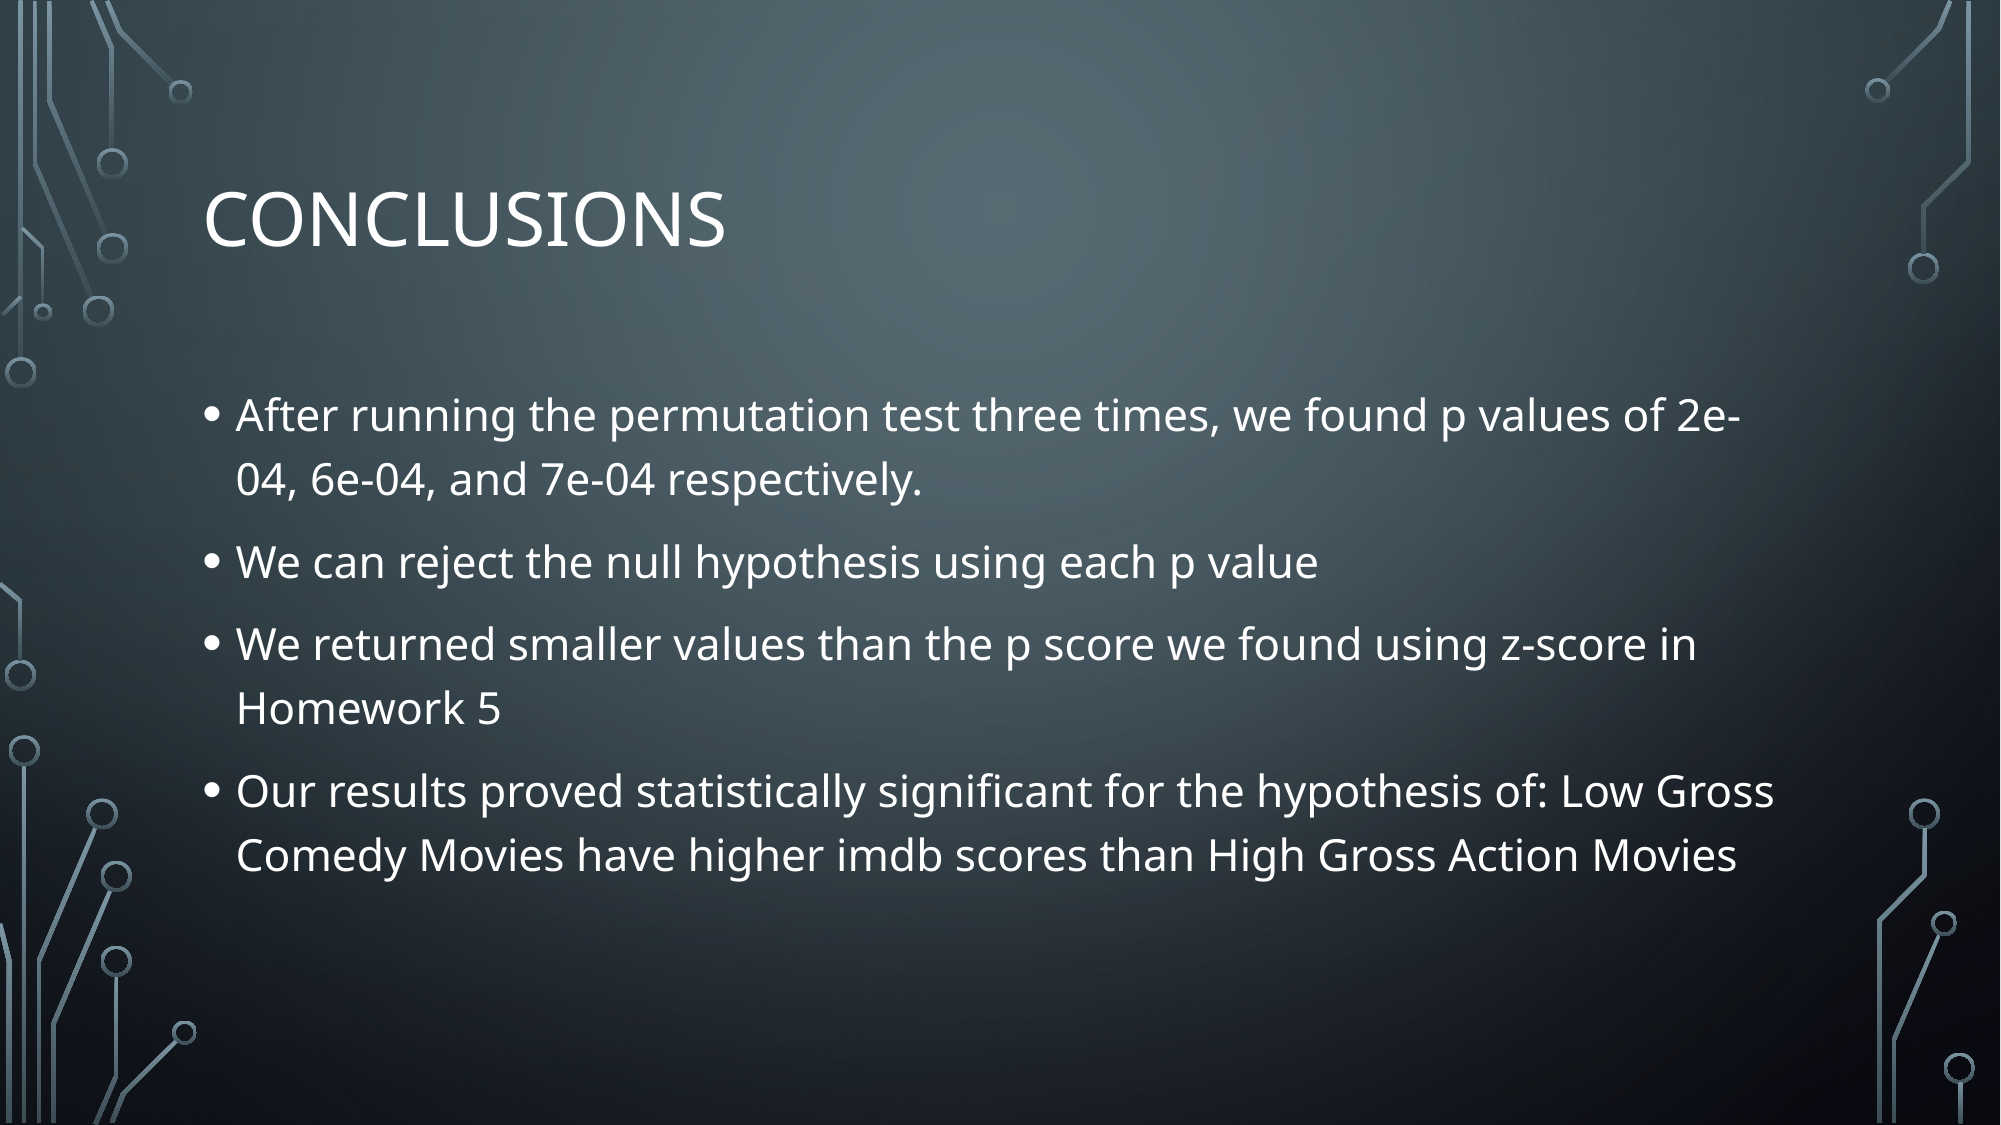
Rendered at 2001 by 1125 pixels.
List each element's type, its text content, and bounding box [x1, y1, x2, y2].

title Conclusions [187, 101, 1813, 344]
list After running the permutation test three times, we found p values of 2e-04, 6e-04, and 7e-04 respectively. We can reject the null hypothesis using each p value We returned smaller values than the p score we found using z-score in Homework 5 Our results proved statistically significant for the hypothesis of: Low Gross Comedy Movies have higher imdb scores than High Gross Action Movies [187, 369, 1813, 950]
